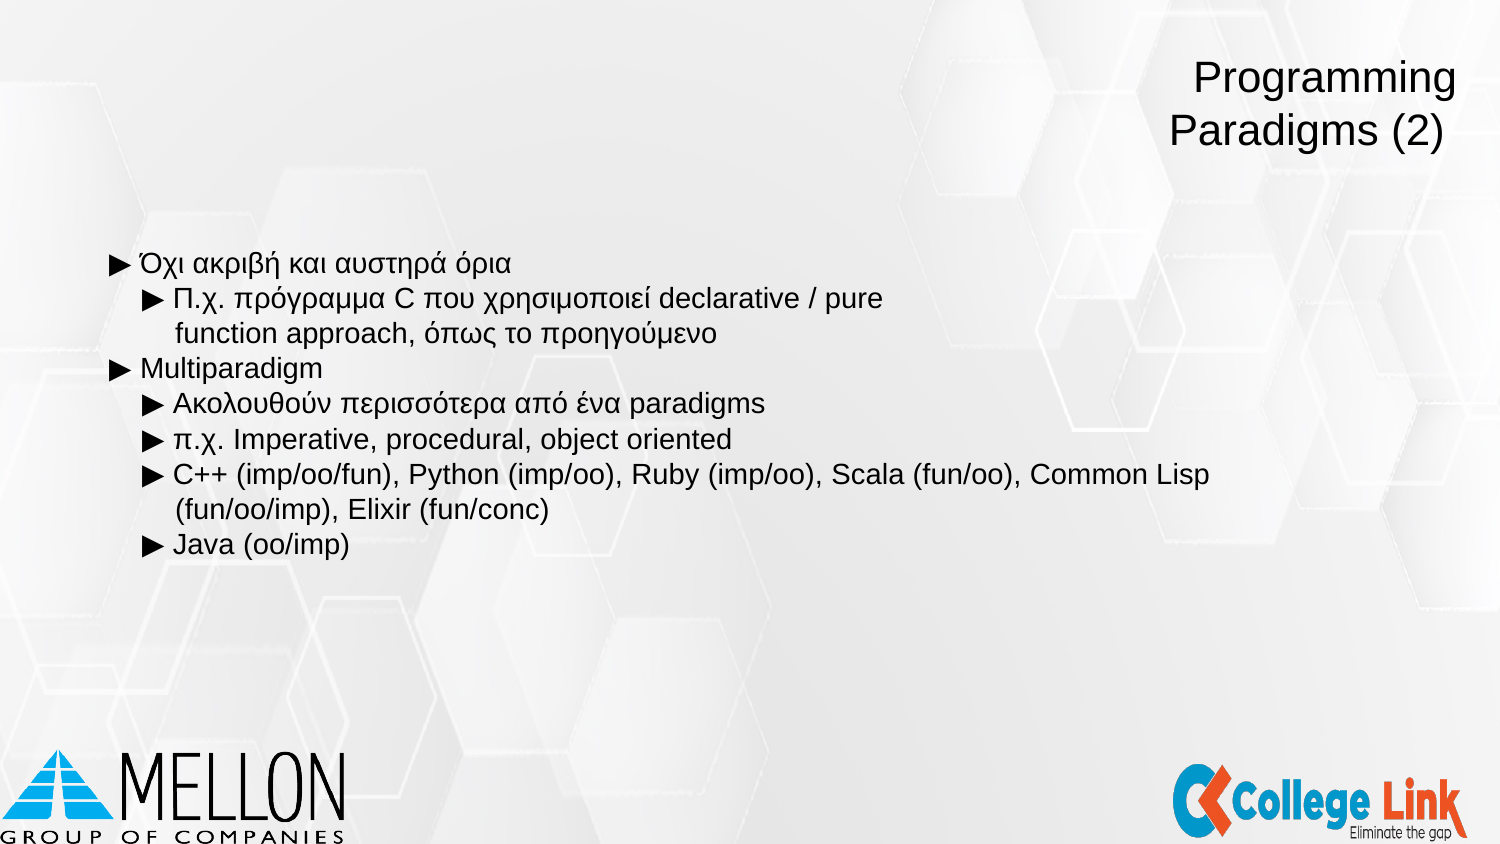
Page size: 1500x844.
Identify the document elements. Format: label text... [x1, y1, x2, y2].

text_box Programming Paradigms (2) [966, 31, 1473, 170]
picture [0, 0, 1500, 844]
text_box ▶ Όχι ακριβή και αυστηρά όρια ▶ Π.χ. πρόγραμμα C που χρησιμοποιεί declarative / pure function approach, όπως το προηγούμενο ▶ Multiparadigm ▶ Ακολουθούν περισσότερα από ένα paradigms ▶ π.χ. Imperative, procedural, object oriented ▶ C++ (imp/oo/fun), Python (imp/oo), Ruby (imp/oo), Scala (fun/oo), Common Lisp (fun/oo/imp), Elixir (fun/conc) ▶ Java (oo/imp) [94, 229, 1380, 677]
